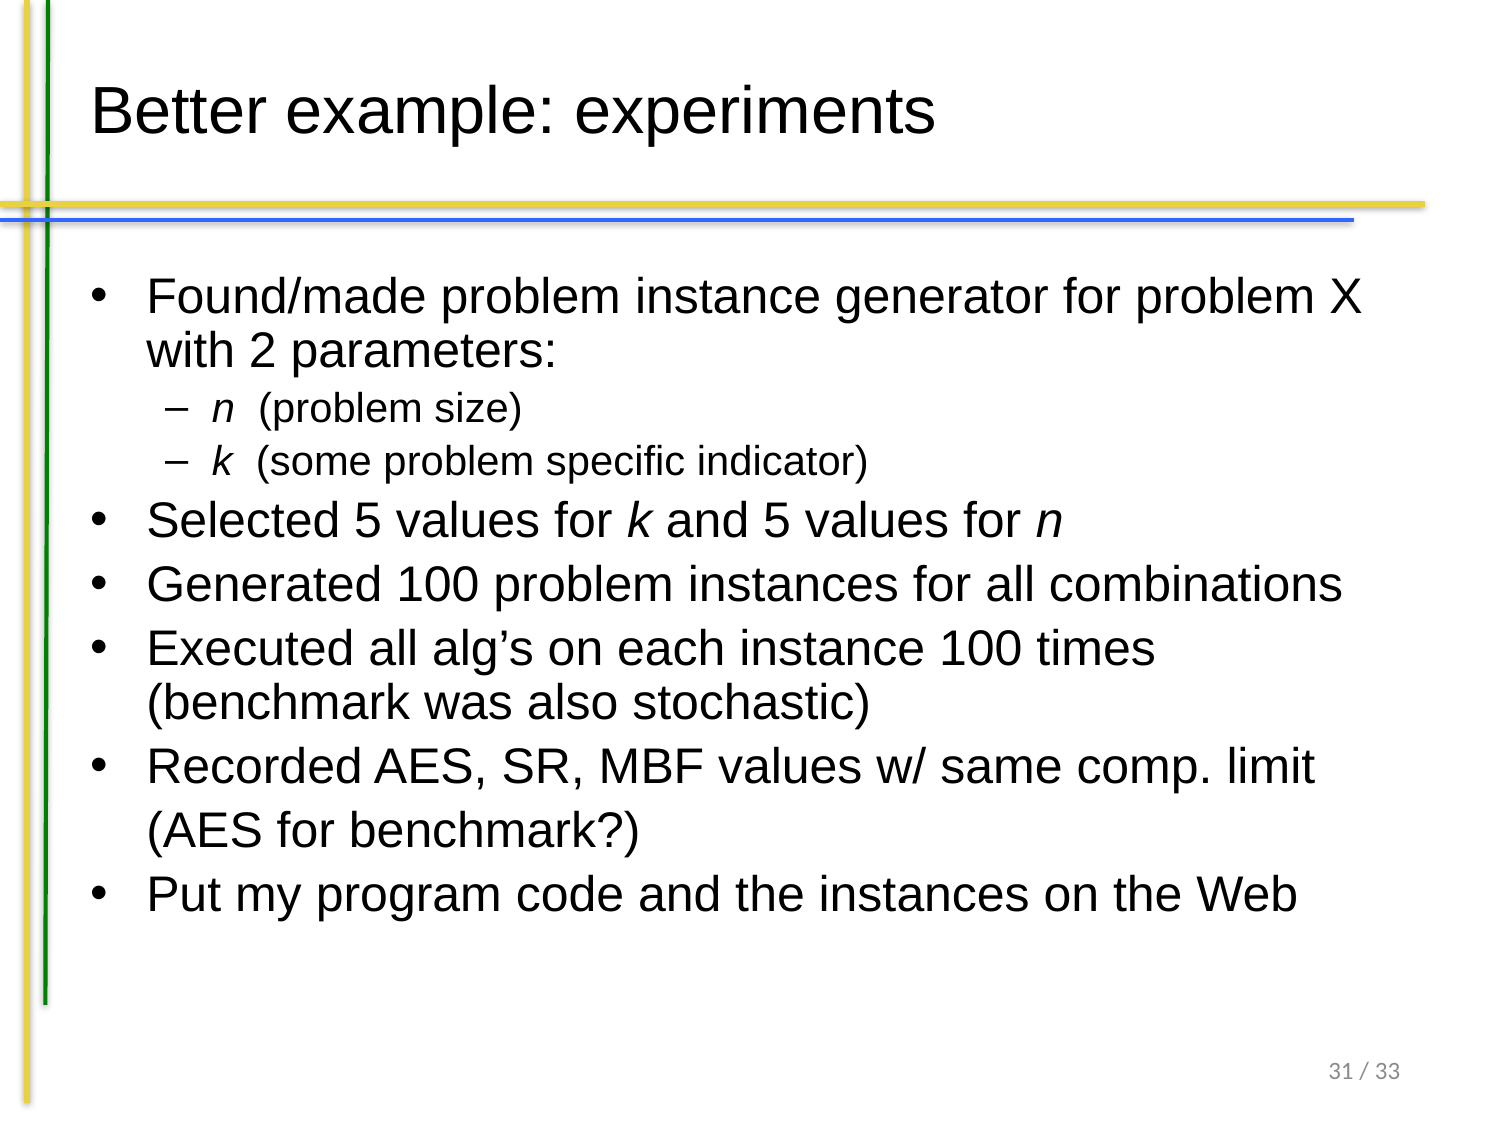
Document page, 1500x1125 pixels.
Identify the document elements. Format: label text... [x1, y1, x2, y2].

slide_number 31 / 33 [1260, 1028, 1416, 1111]
list Found/made problem instance generator for problem X with 2 parameters: n (problem size) k (some problem specific indicator) Selected 5 values for k and 5 values for n Generated 100 problem instances for all combinations Executed all alg’s on each instance 100 times (benchmark was also stochastic) Recorded AES, SR, MBF values w/ same comp. limit (AES for benchmark?) Put my program code and the instances on the Web [75, 262, 1425, 1005]
title Better example: experiments [75, 12, 1425, 201]
